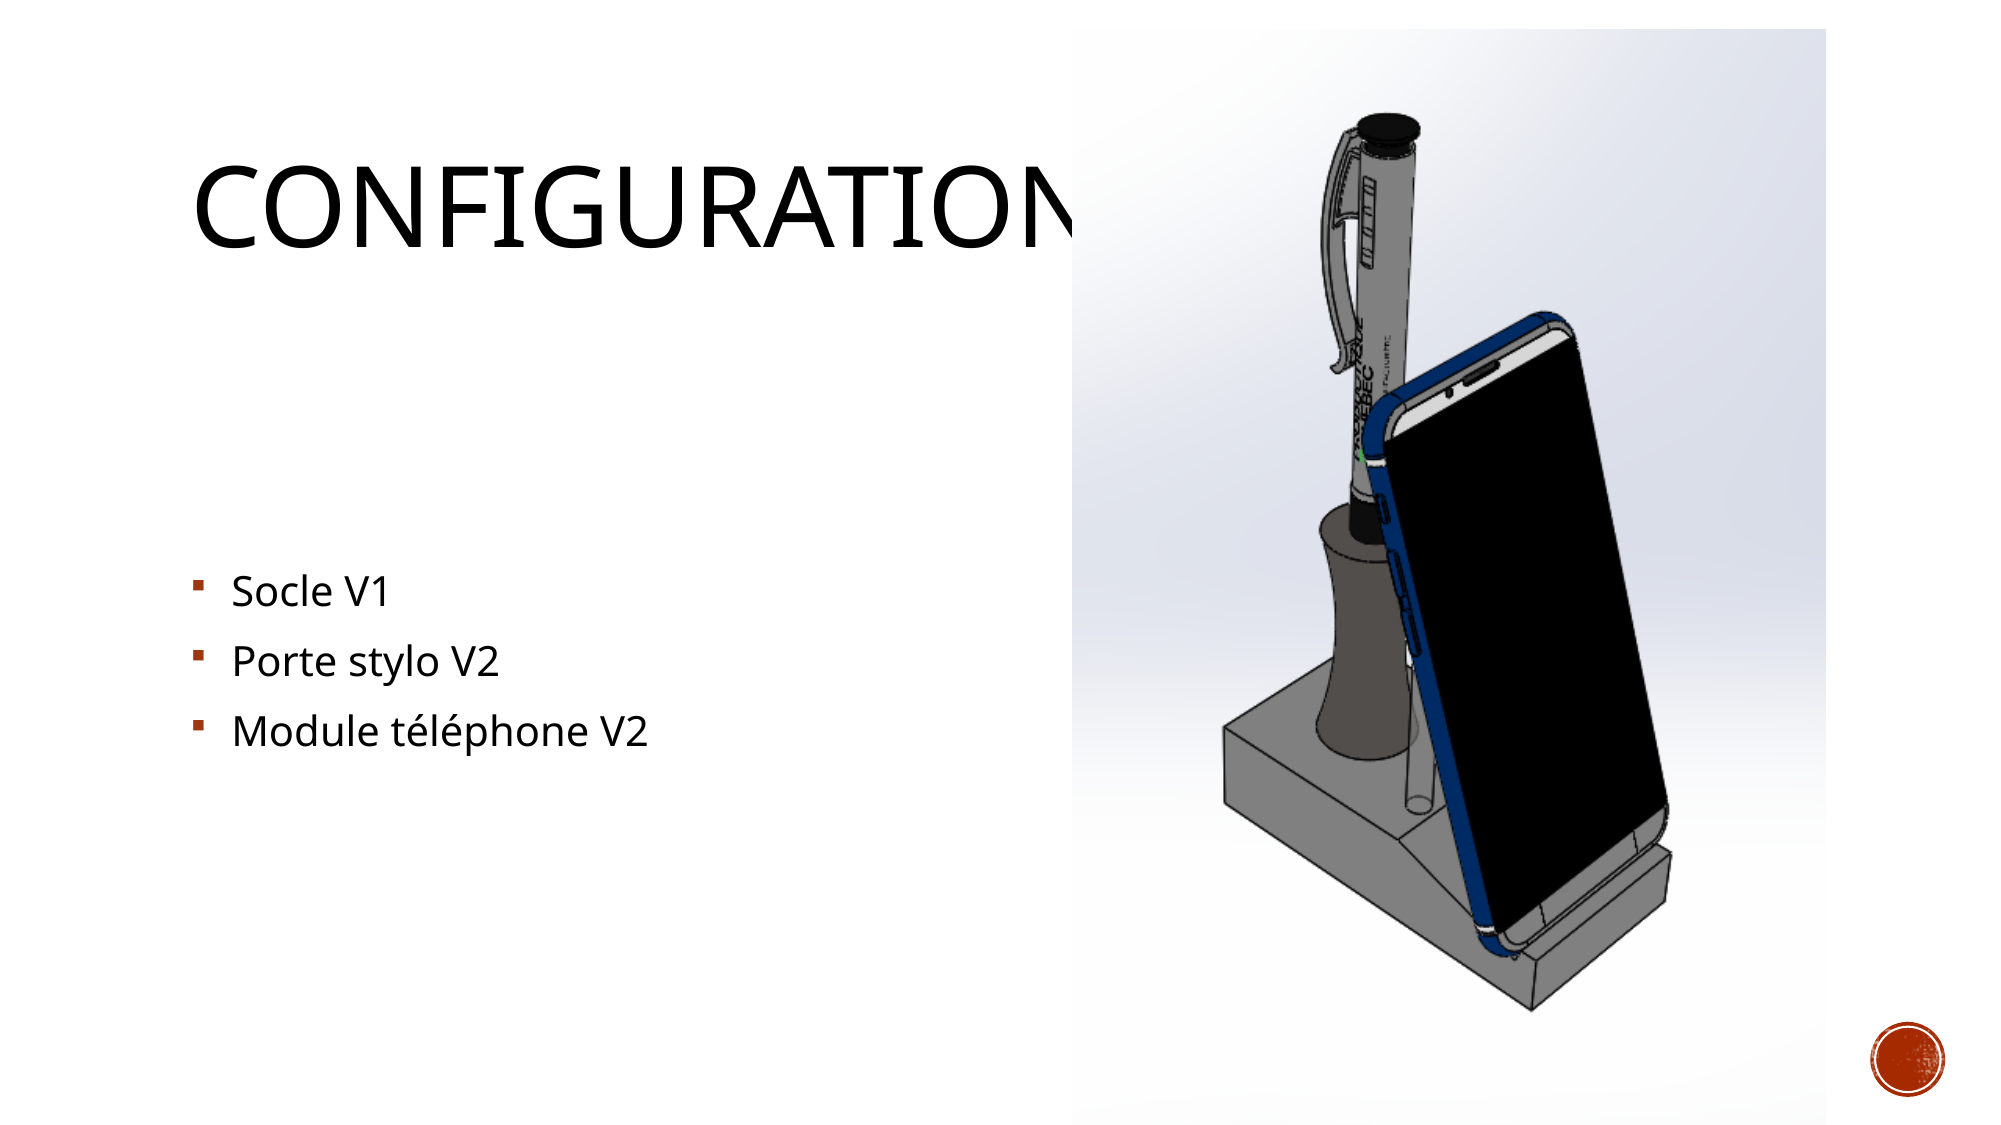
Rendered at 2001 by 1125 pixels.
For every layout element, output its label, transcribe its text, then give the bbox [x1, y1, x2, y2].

title Configuration [175, 79, 1072, 344]
list Socle V1 Porte stylo V2 Module téléphone V2 [175, 348, 1072, 1013]
picture [1072, 29, 1826, 1125]
